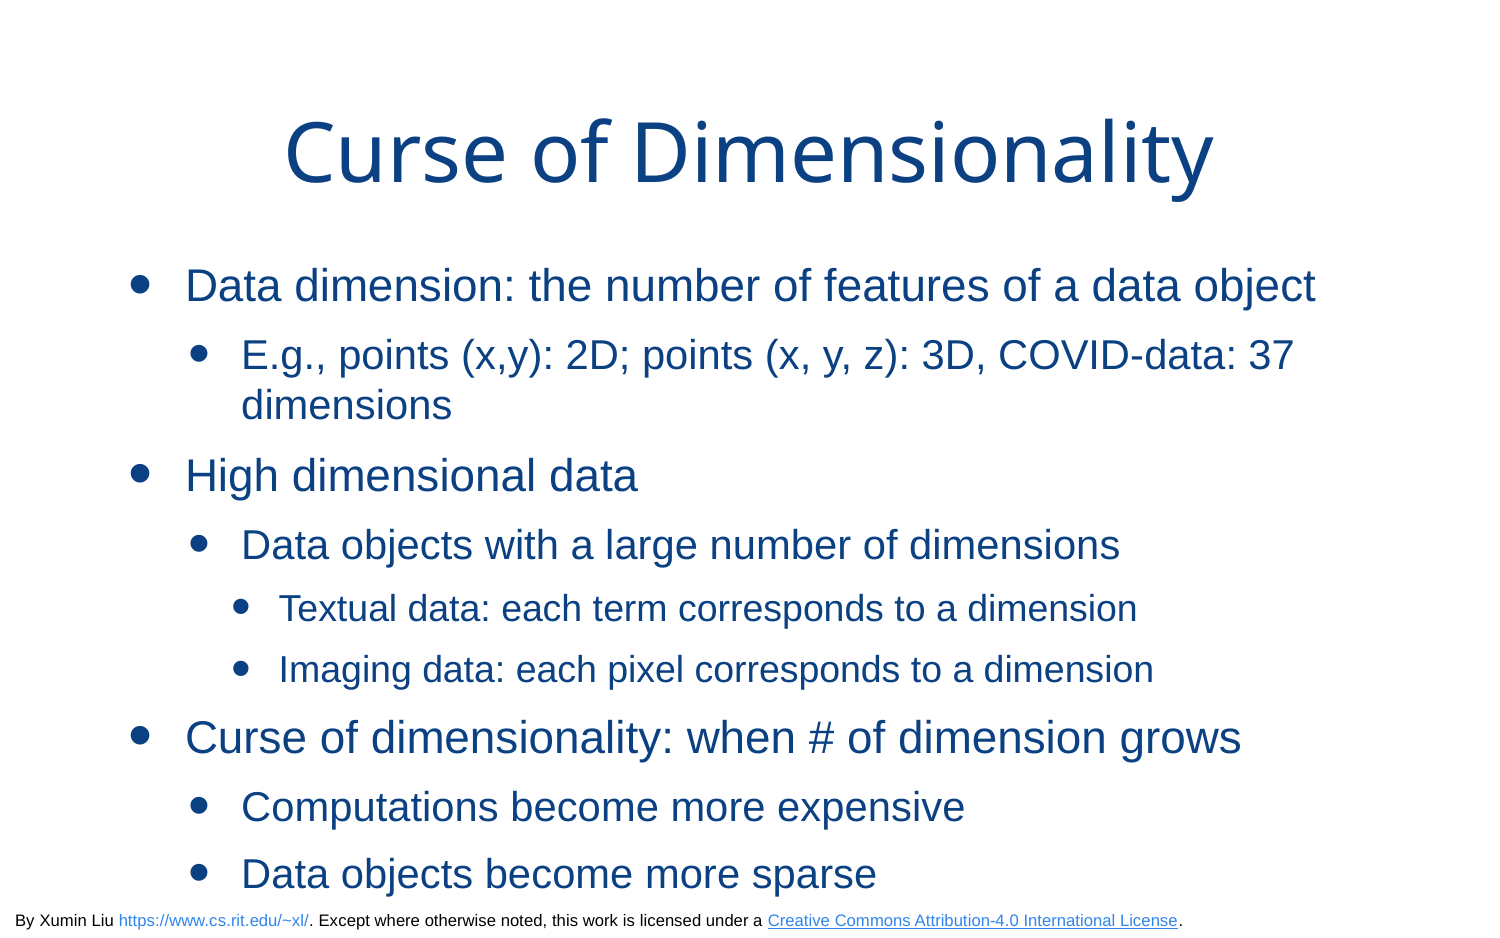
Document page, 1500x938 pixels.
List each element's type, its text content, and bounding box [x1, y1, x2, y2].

title Curse of Dimensionality [108, 54, 1390, 214]
list Data dimension: the number of features of a data object E.g., points (x,y): 2D; points (x, y, z): 3D, COVID-data: 37 dimensions High dimensional data Data objects with a large number of dimensions Textual data: each term corresponds to a dimension Imaging data: each pixel corresponds to a dimension Curse of dimensionality: when # of dimension grows Computations become more expensive Data objects become more sparse [98, 250, 1403, 913]
